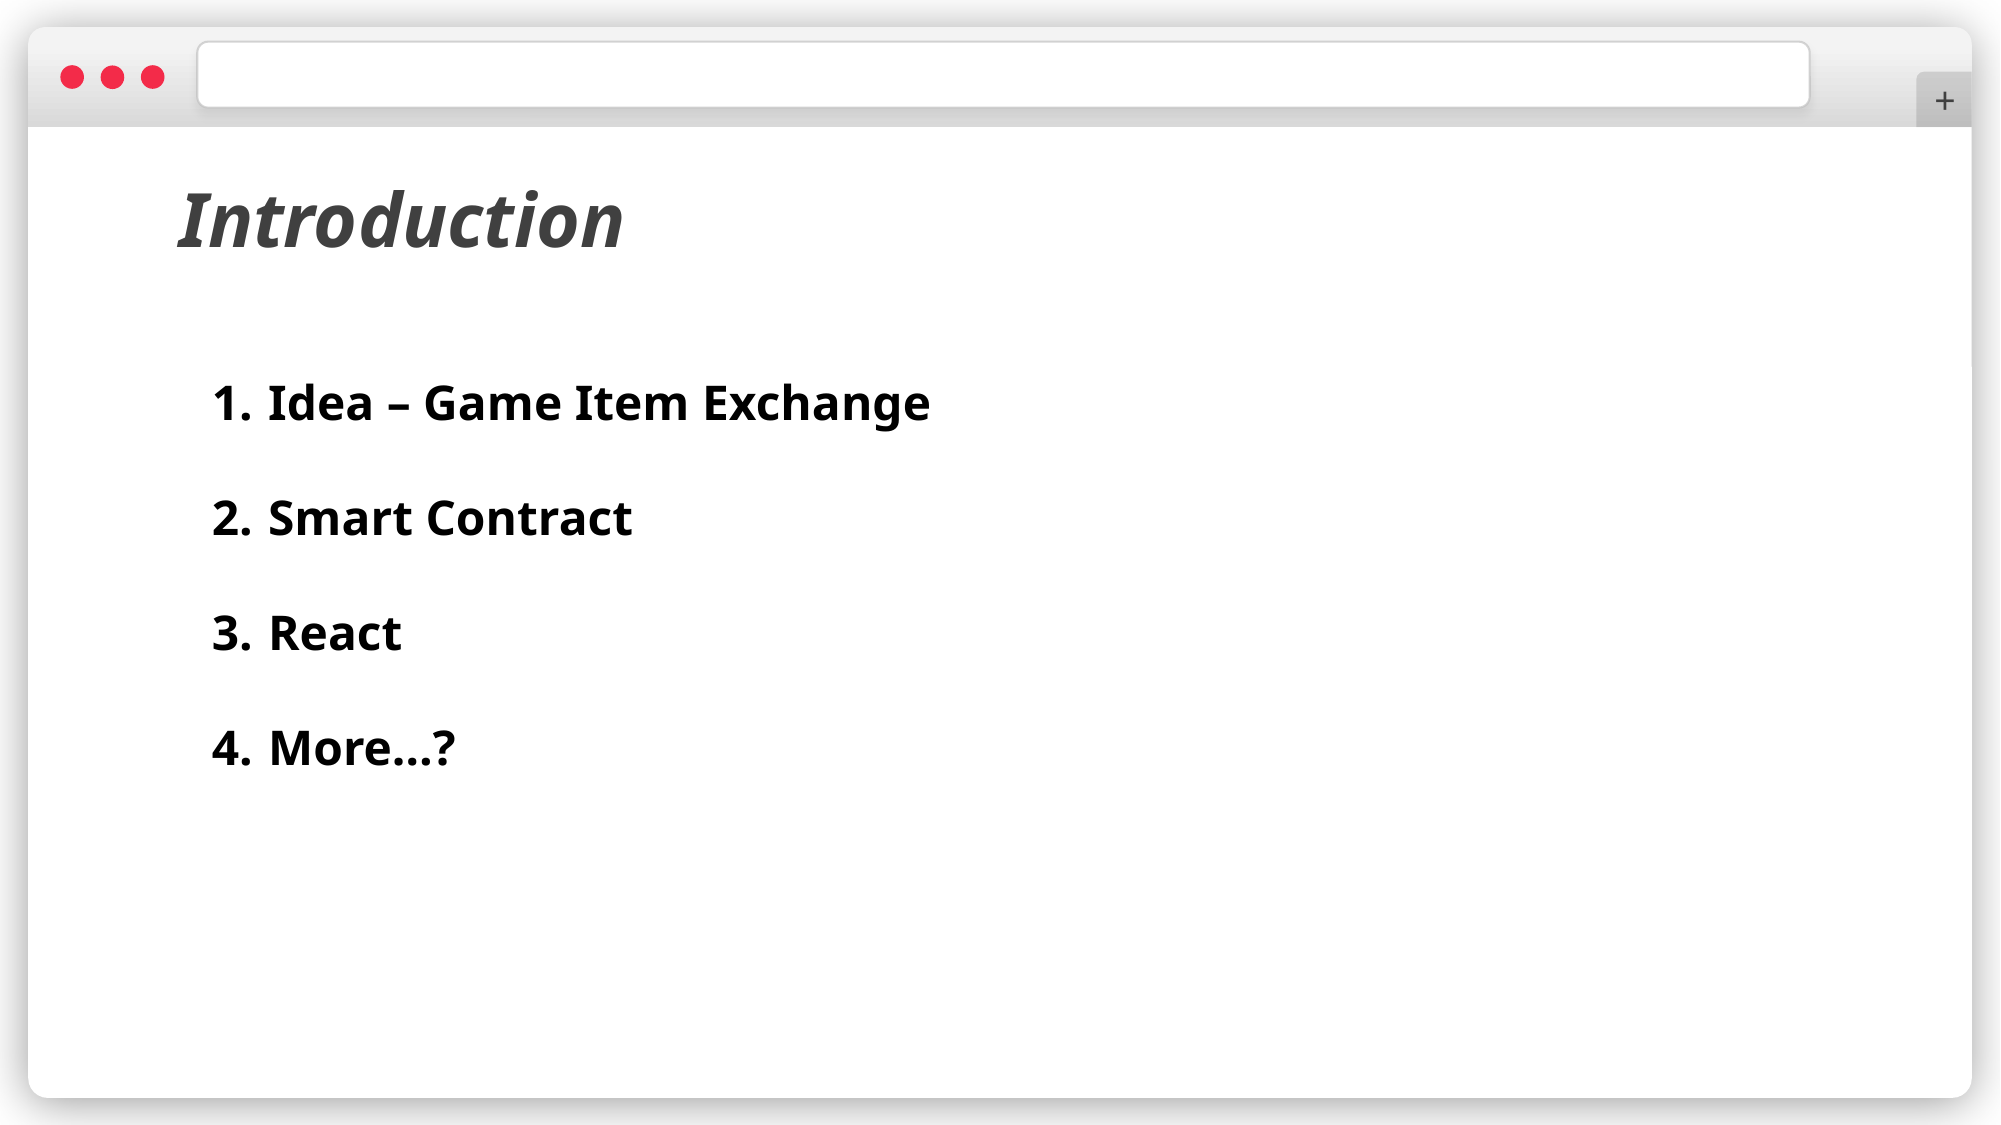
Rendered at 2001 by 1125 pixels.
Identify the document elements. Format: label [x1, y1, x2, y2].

text_box [28, 27, 1972, 1098]
